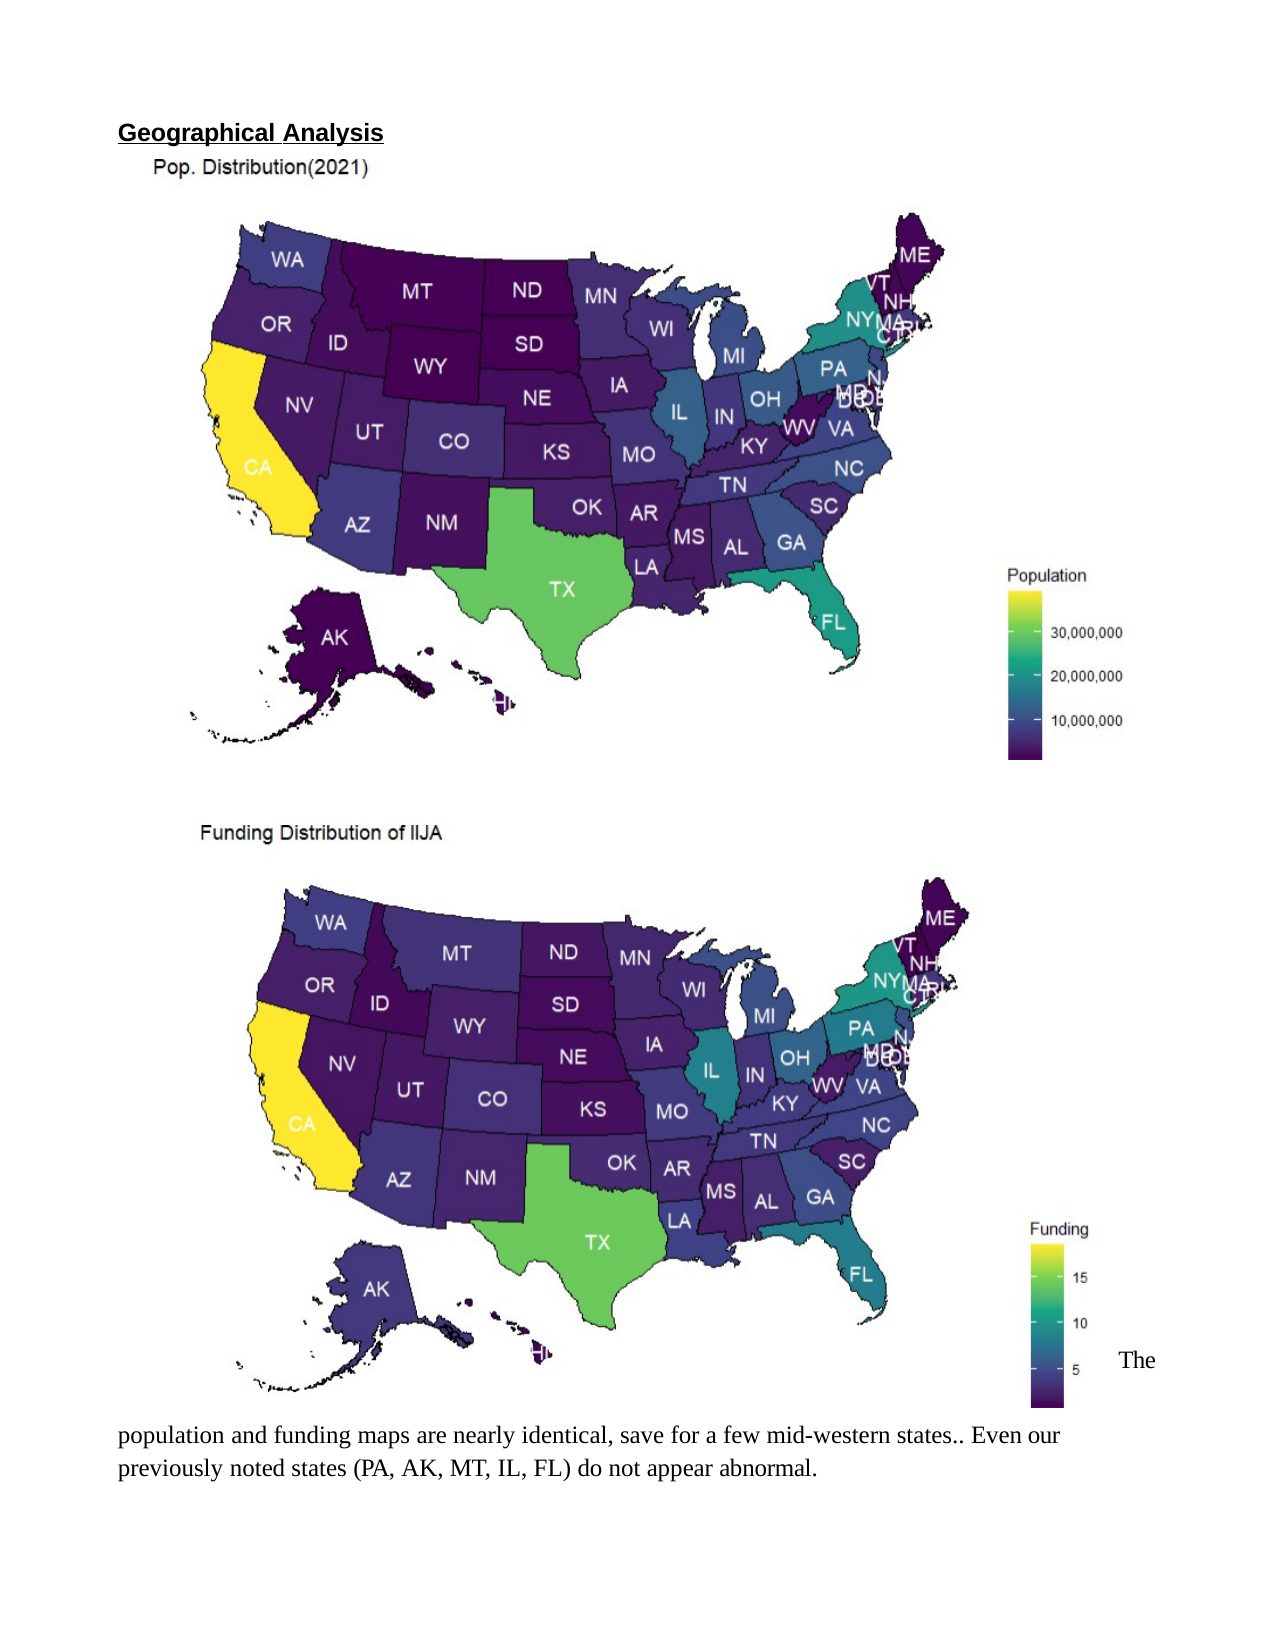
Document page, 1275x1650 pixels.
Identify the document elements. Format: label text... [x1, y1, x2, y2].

picture [201, 825, 1089, 1409]
picture [154, 158, 1124, 760]
text_box The population and funding maps are nearly identical, save for a few mid-western states.. Even our previously noted states (PA, AK, MT, IL, FL) do not appear abnormal. [115, 1341, 1157, 1482]
text_box Geographical Analysis [115, 114, 389, 147]
